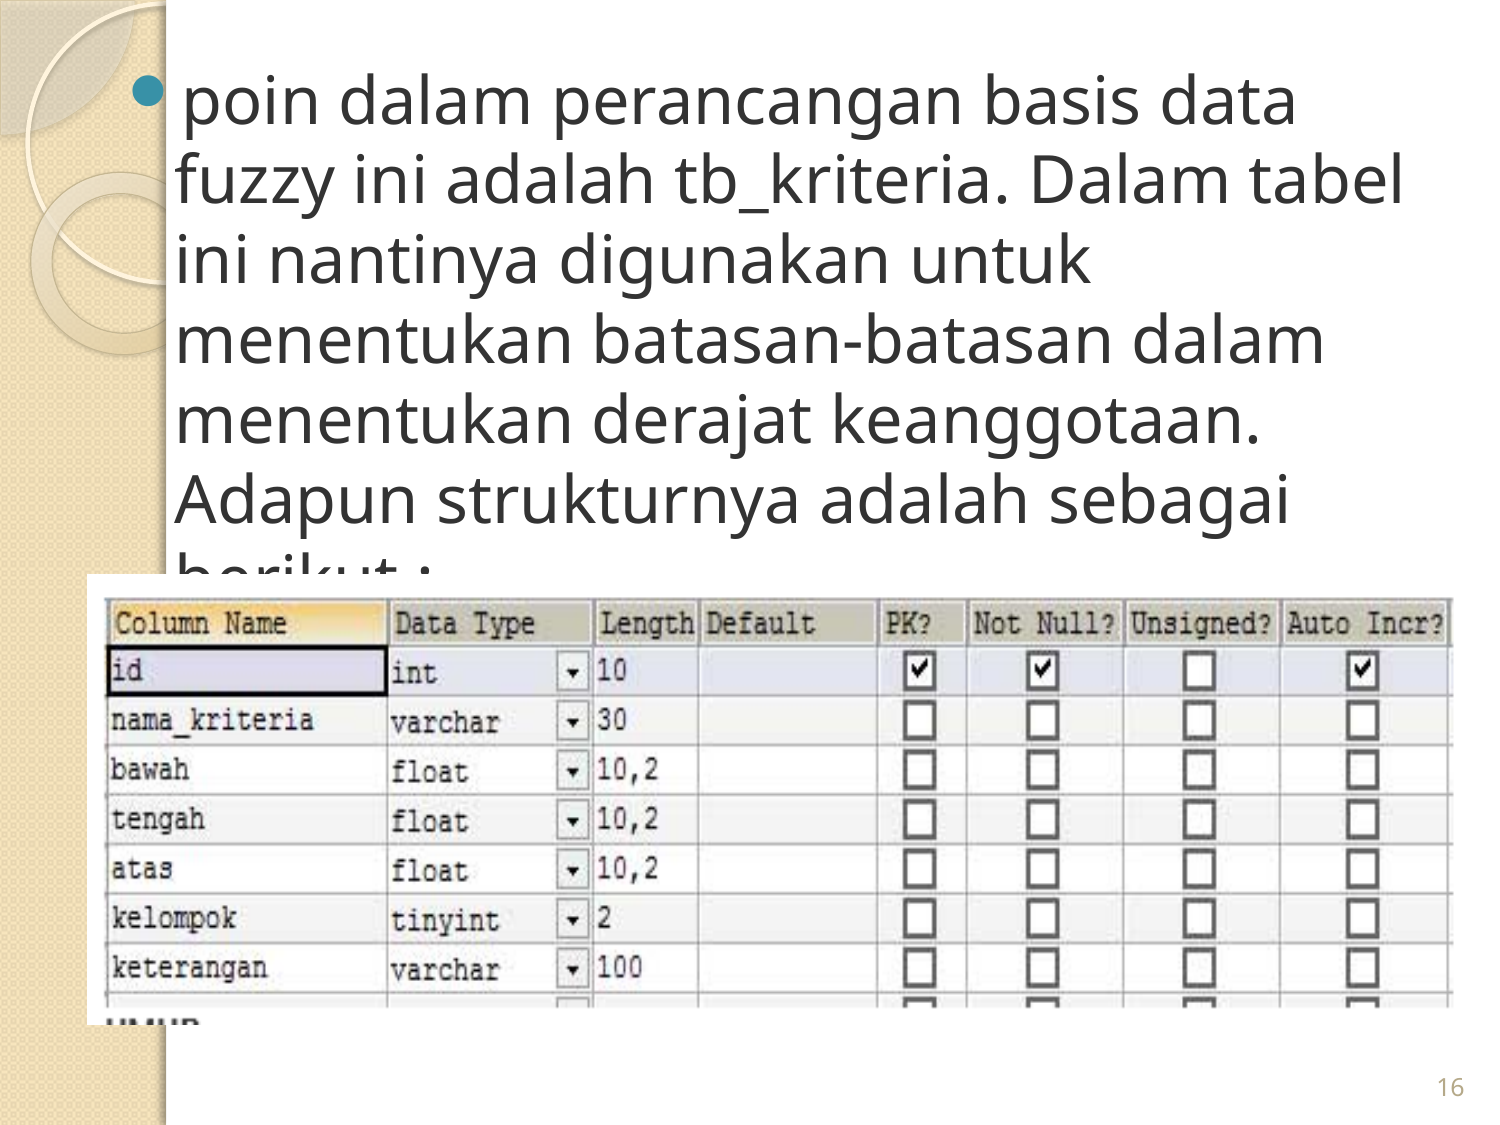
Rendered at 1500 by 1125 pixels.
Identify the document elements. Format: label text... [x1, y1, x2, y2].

list poin dalam perancangan basis data fuzzy ini adalah tb_kriteria. Dalam tabel ini nantinya digunakan untuk menentukan batasan-batasan dalam menentukan derajat keanggotaan. Adapun strukturnya adalah sebagai berikut : [99, 50, 1466, 571]
picture [87, 574, 1483, 1026]
slide_number 16 [1413, 1034, 1488, 1113]
